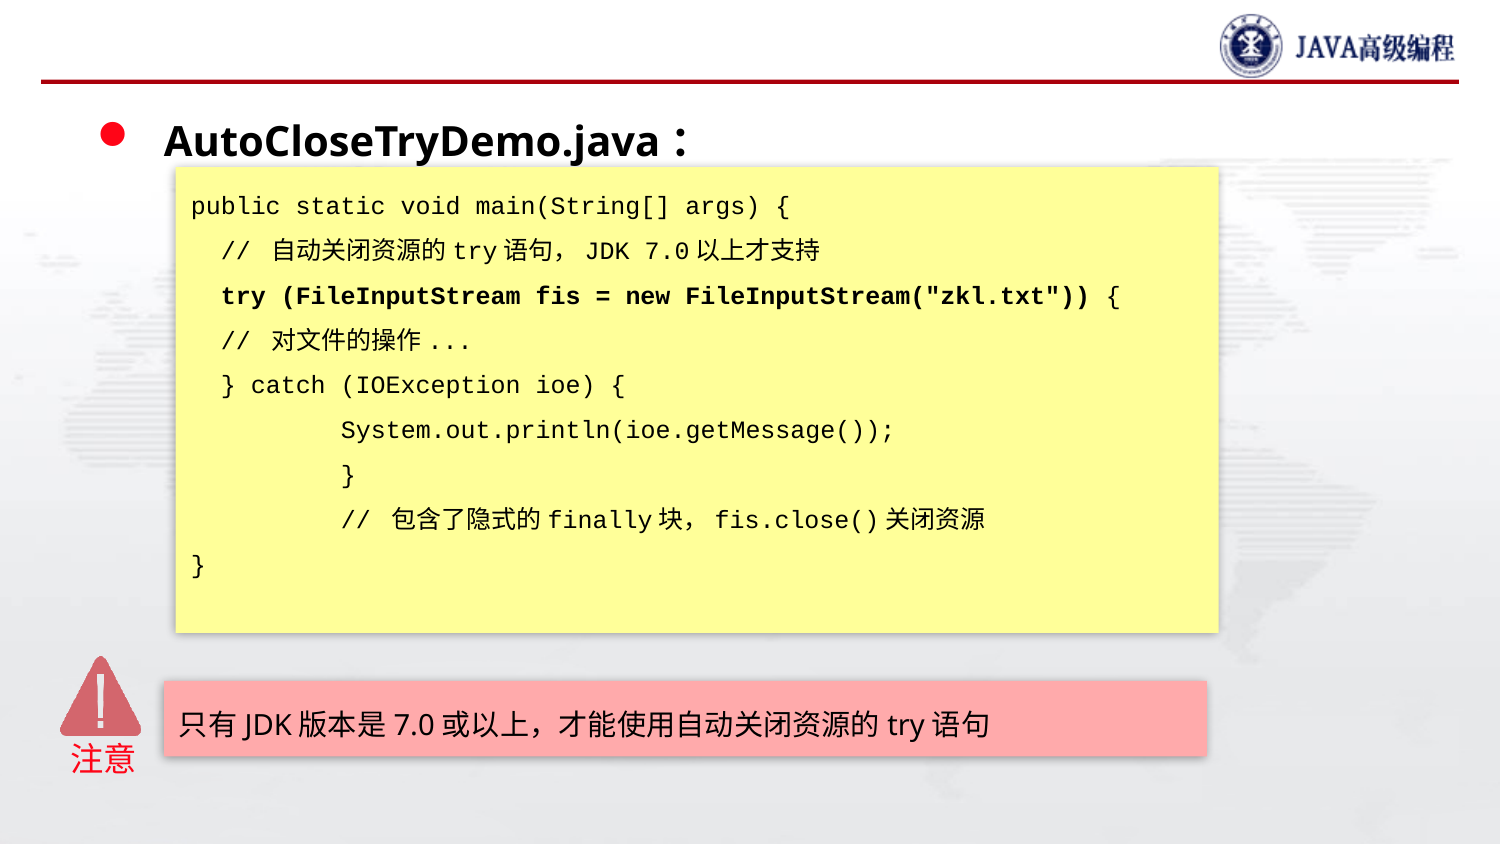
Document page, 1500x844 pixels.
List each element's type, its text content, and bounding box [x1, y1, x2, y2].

text_box 注意 [55, 730, 152, 786]
picture [0, 1, 1500, 844]
list 只有JDK版本是7.0或以上，才能使用自动关闭资源的try语句 [163, 680, 1208, 757]
list public static void main(String[] args) { // 自动关闭资源的try语句，JDK 7.0以上才支持 try (FileInputStream fis = new FileInputStream("zkl.txt")) { // 对文件的操作... } catch (IOException ioe) { System.out.println(ioe.getMessage()); } // 包含了隐式的finally块，fis.close()关闭资源 } [175, 166, 1219, 634]
list AutoCloseTryDemo.java： [81, 81, 1429, 469]
